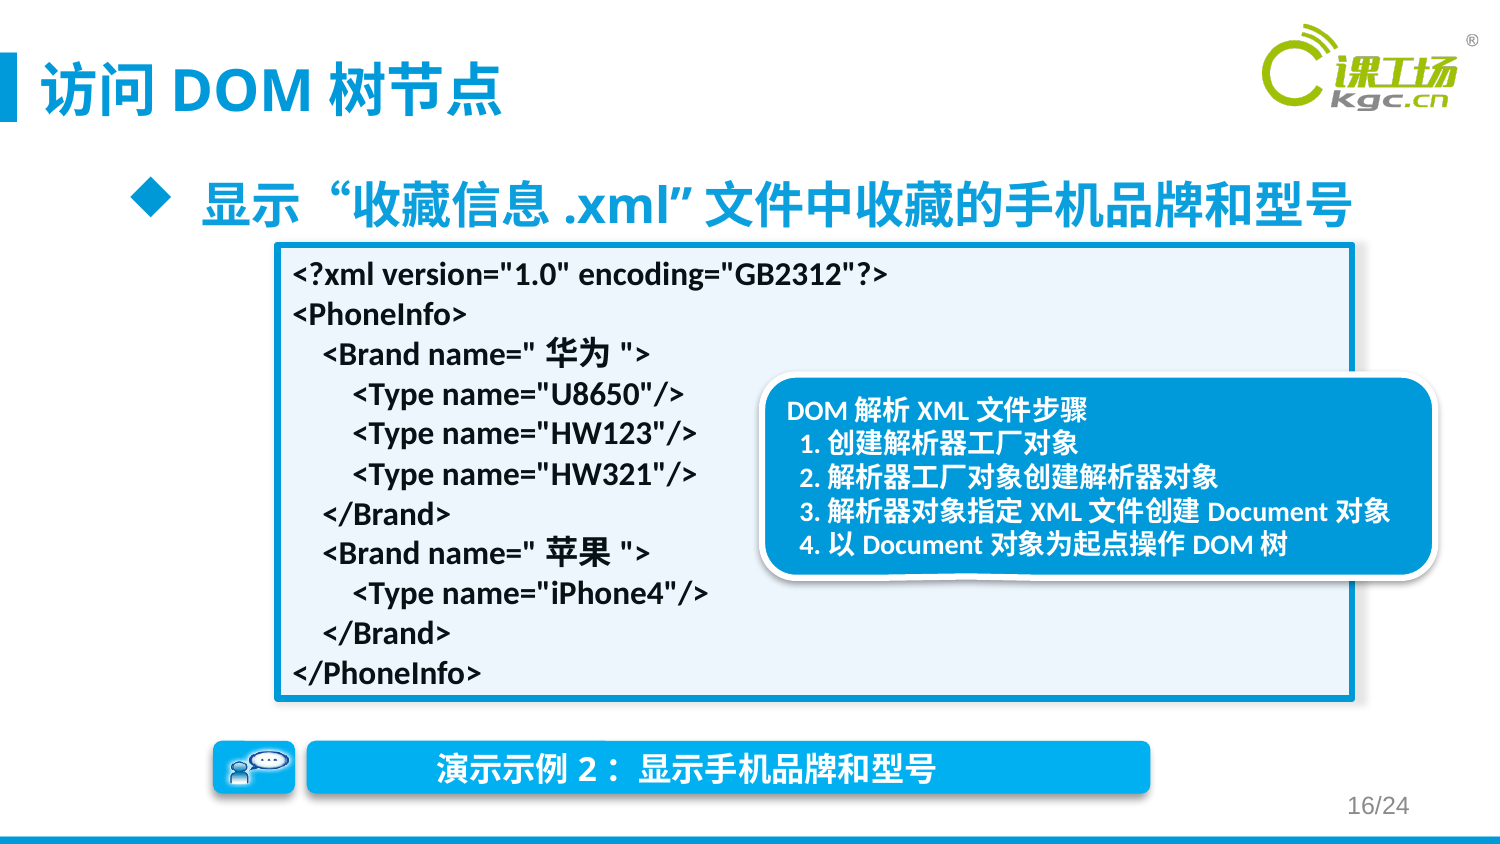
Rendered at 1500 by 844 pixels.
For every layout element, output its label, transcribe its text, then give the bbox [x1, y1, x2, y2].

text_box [212, 740, 1151, 797]
title 访问DOM树节点 [39, 33, 1383, 151]
text_box <?xml version="1.0" encoding="GB2312"?> <PhoneInfo> <Brand name="华为"> <Type name="U8650"/> <Type name="HW123"/> <Type name="HW321"/> </Brand> <Brand name="苹果"> <Type name="iPhone4"/> </Brand> </PhoneInfo> [277, 244, 1353, 699]
slide_number 16/24 [1074, 782, 1425, 828]
picture [0, 0, 1500, 836]
list 显示“收藏信息.xml”文件中收藏的手机品牌和型号 [110, 166, 1385, 724]
text_box DOM解析XML文件步骤 1.创建解析器工厂对象 2.解析器工厂对象创建解析器对象 3.解析器对象指定XML文件创建Document对象 4.以Document对象为起点操作DOM树 [758, 371, 1439, 581]
